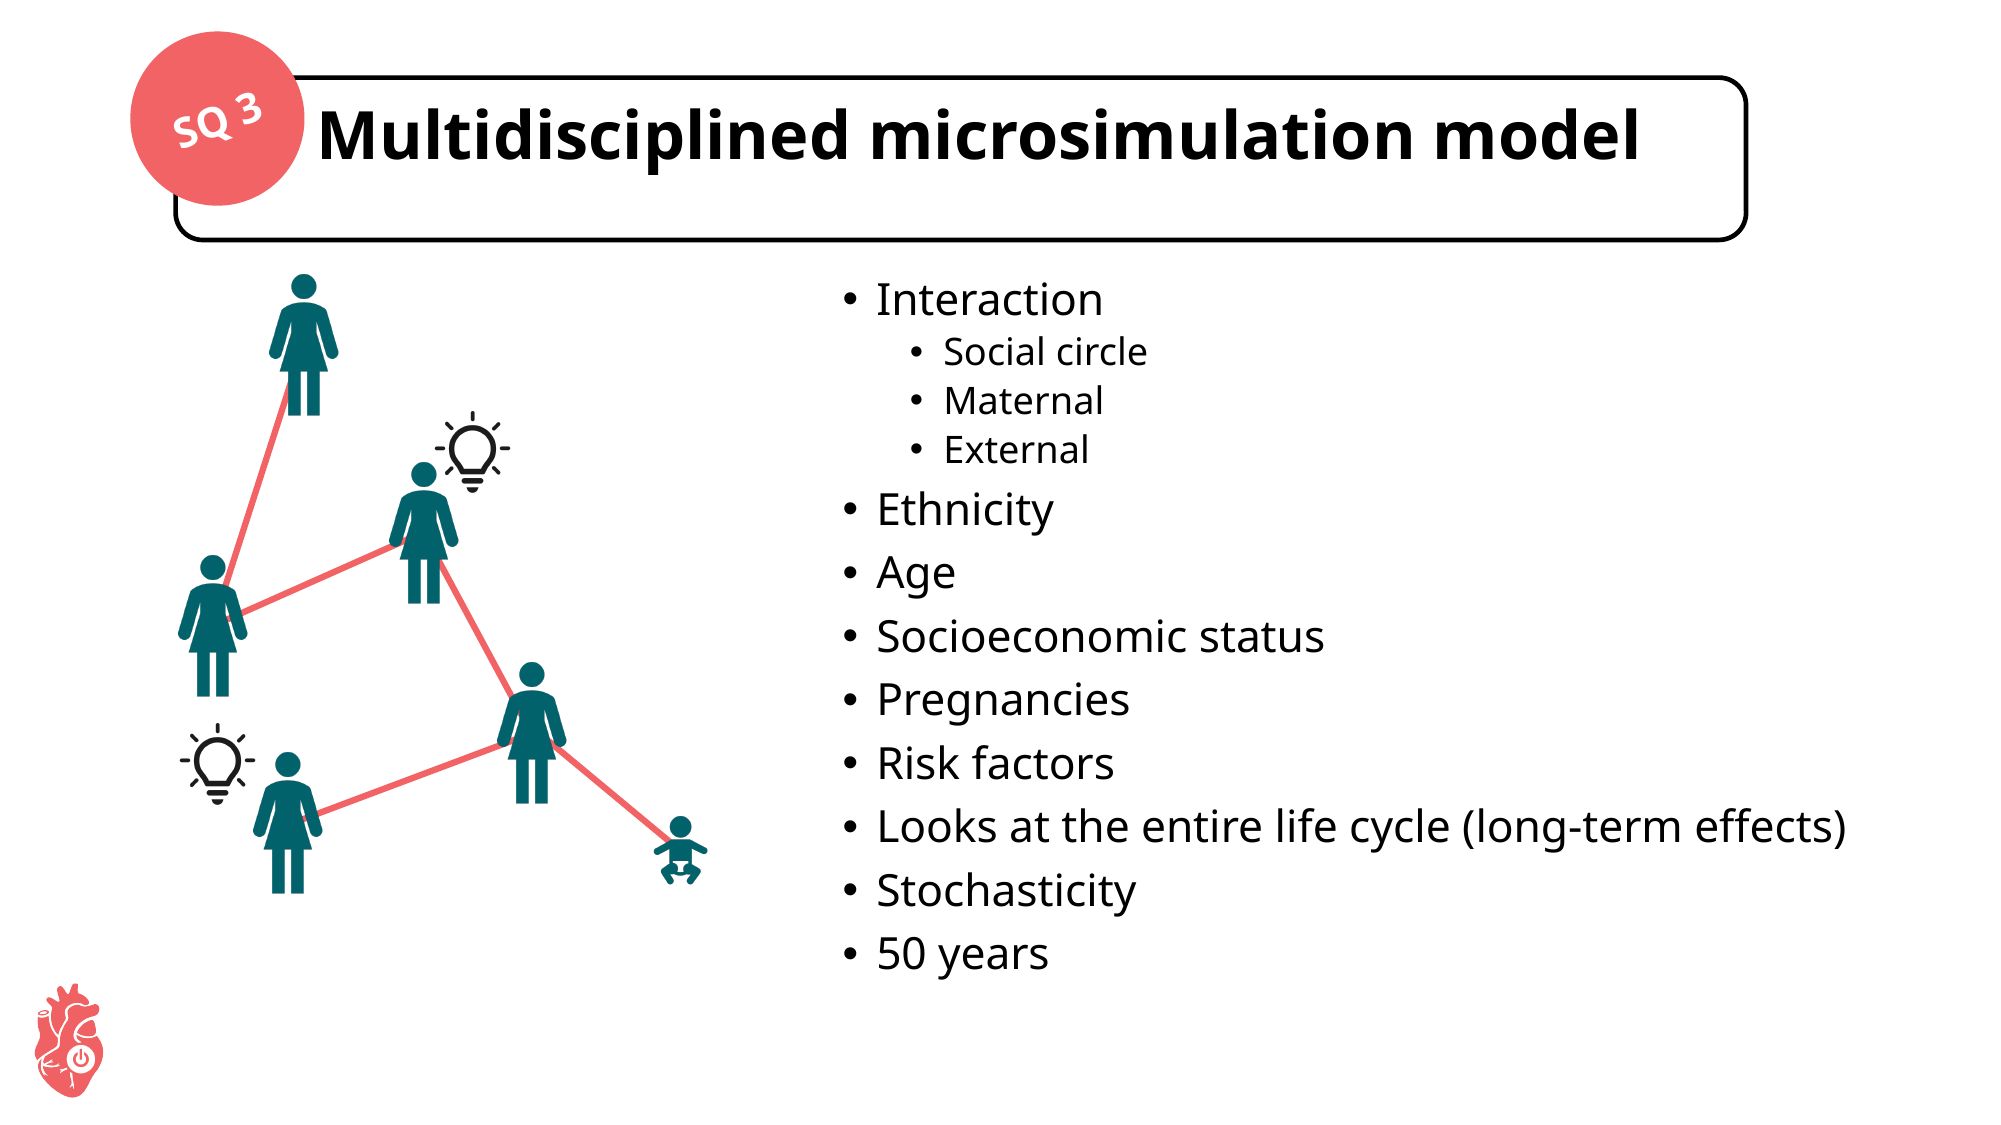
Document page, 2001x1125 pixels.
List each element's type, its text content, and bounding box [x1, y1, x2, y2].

picture [172, 719, 363, 898]
picture [137, 550, 288, 701]
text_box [533, 728, 681, 851]
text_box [130, 31, 1746, 240]
list Interaction Social circle Maternal External Ethnicity Age Socioeconomic status Pregnancies Risk factors Looks at the entire life cycle (long-term effects) Stochasticity 50 years [827, 269, 1863, 1014]
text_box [287, 738, 518, 825]
picture [456, 657, 607, 808]
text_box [423, 532, 522, 716]
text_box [288, 532, 424, 627]
picture [228, 269, 379, 420]
picture [11, 962, 125, 1123]
picture [348, 407, 518, 608]
picture [639, 809, 722, 893]
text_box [212, 344, 304, 626]
